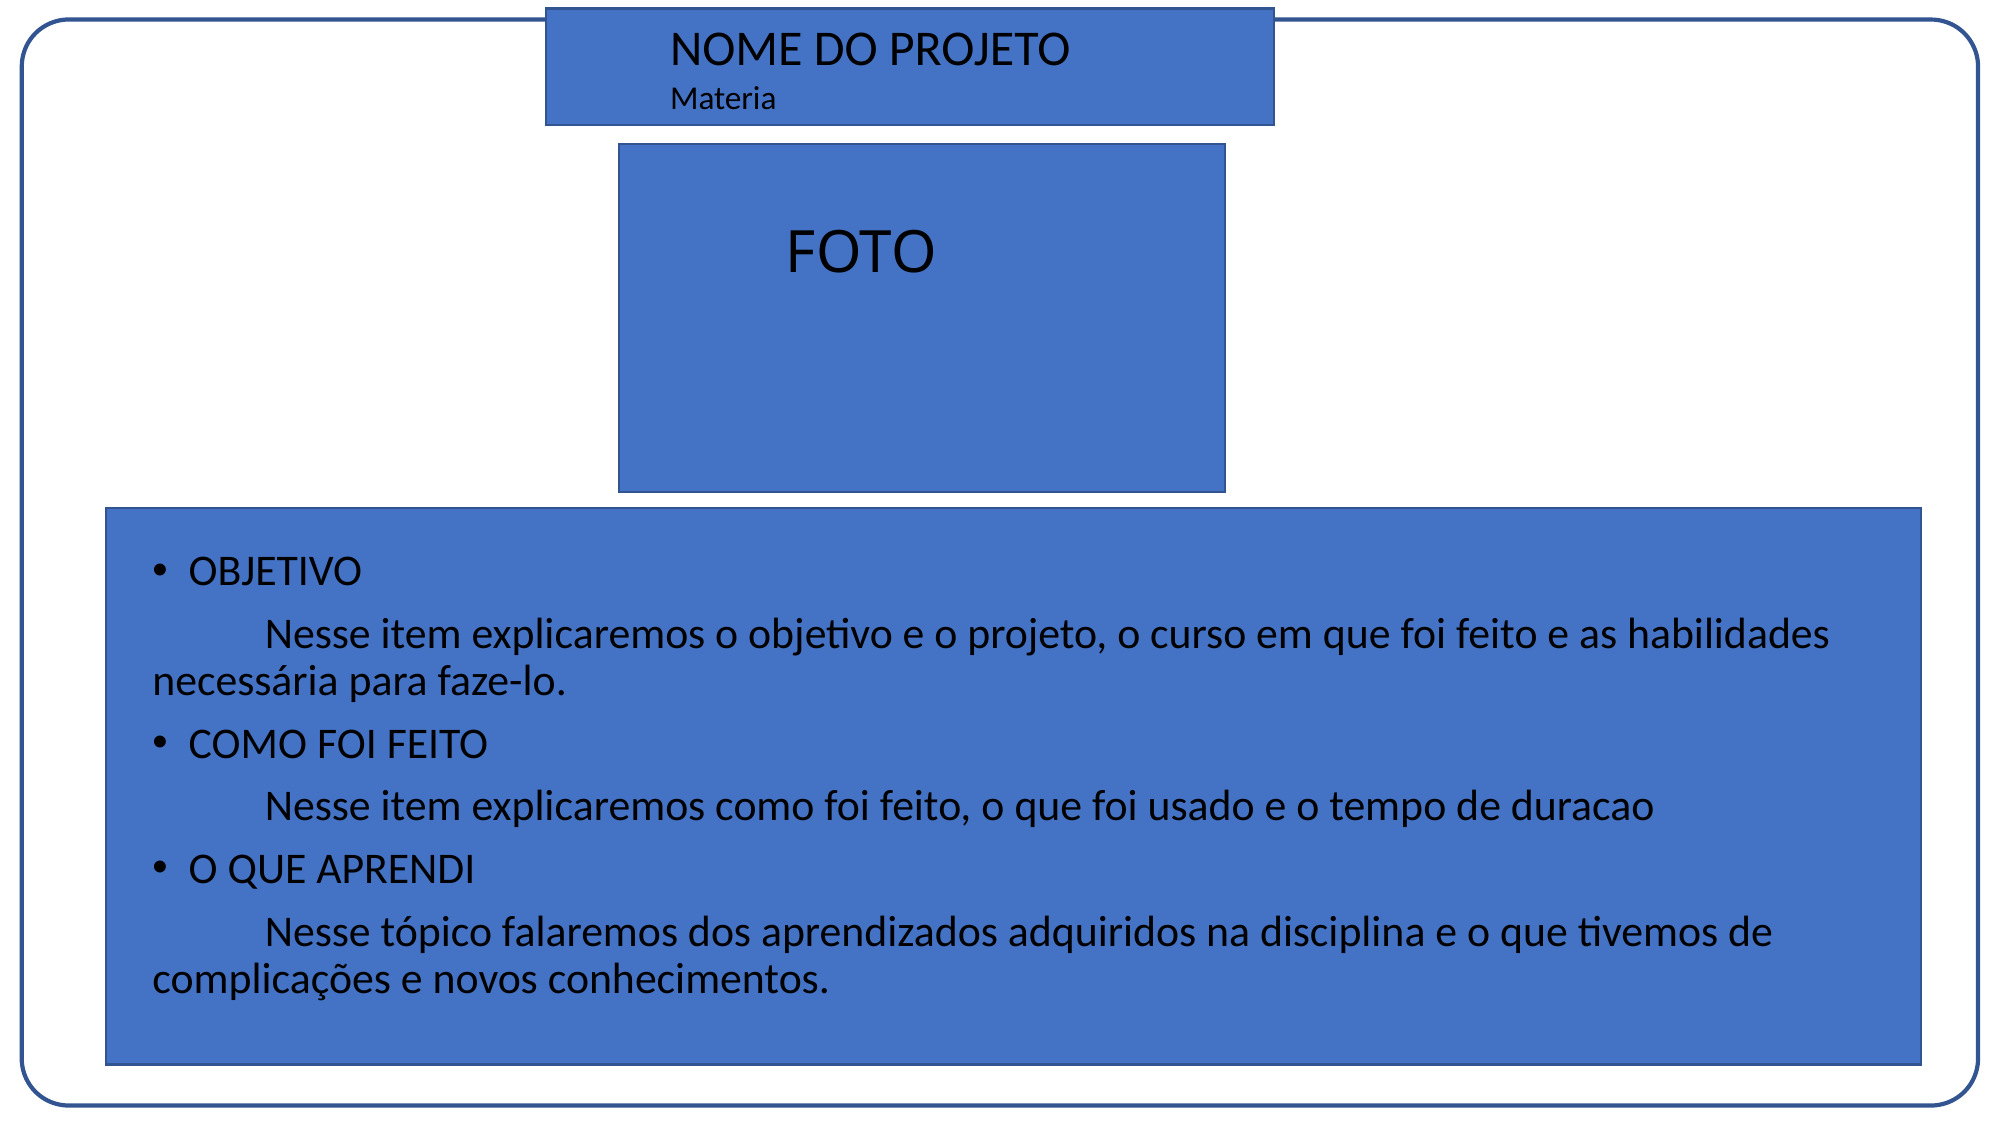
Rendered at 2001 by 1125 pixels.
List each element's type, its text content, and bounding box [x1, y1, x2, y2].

list OBJETIVO Nesse item explicaremos o objetivo e o projeto, o curso em que foi feito e as habilidades necessária para faze-lo. COMO FOI FEITO Nesse item explicaremos como foi feito, o que foi usado e o tempo de duracao O QUE APRENDI Nesse tópico falaremos dos aprendizados adquiridos na disciplina e o que tivemos de complicações e novos conhecimentos. [137, 540, 1863, 1014]
text_box [545, 7, 1275, 126]
text_box [105, 507, 1922, 1066]
text_box [618, 143, 1226, 493]
text_box NOME DO PROJETO Materia [655, 8, 1322, 124]
title FOTO [770, 180, 1155, 398]
